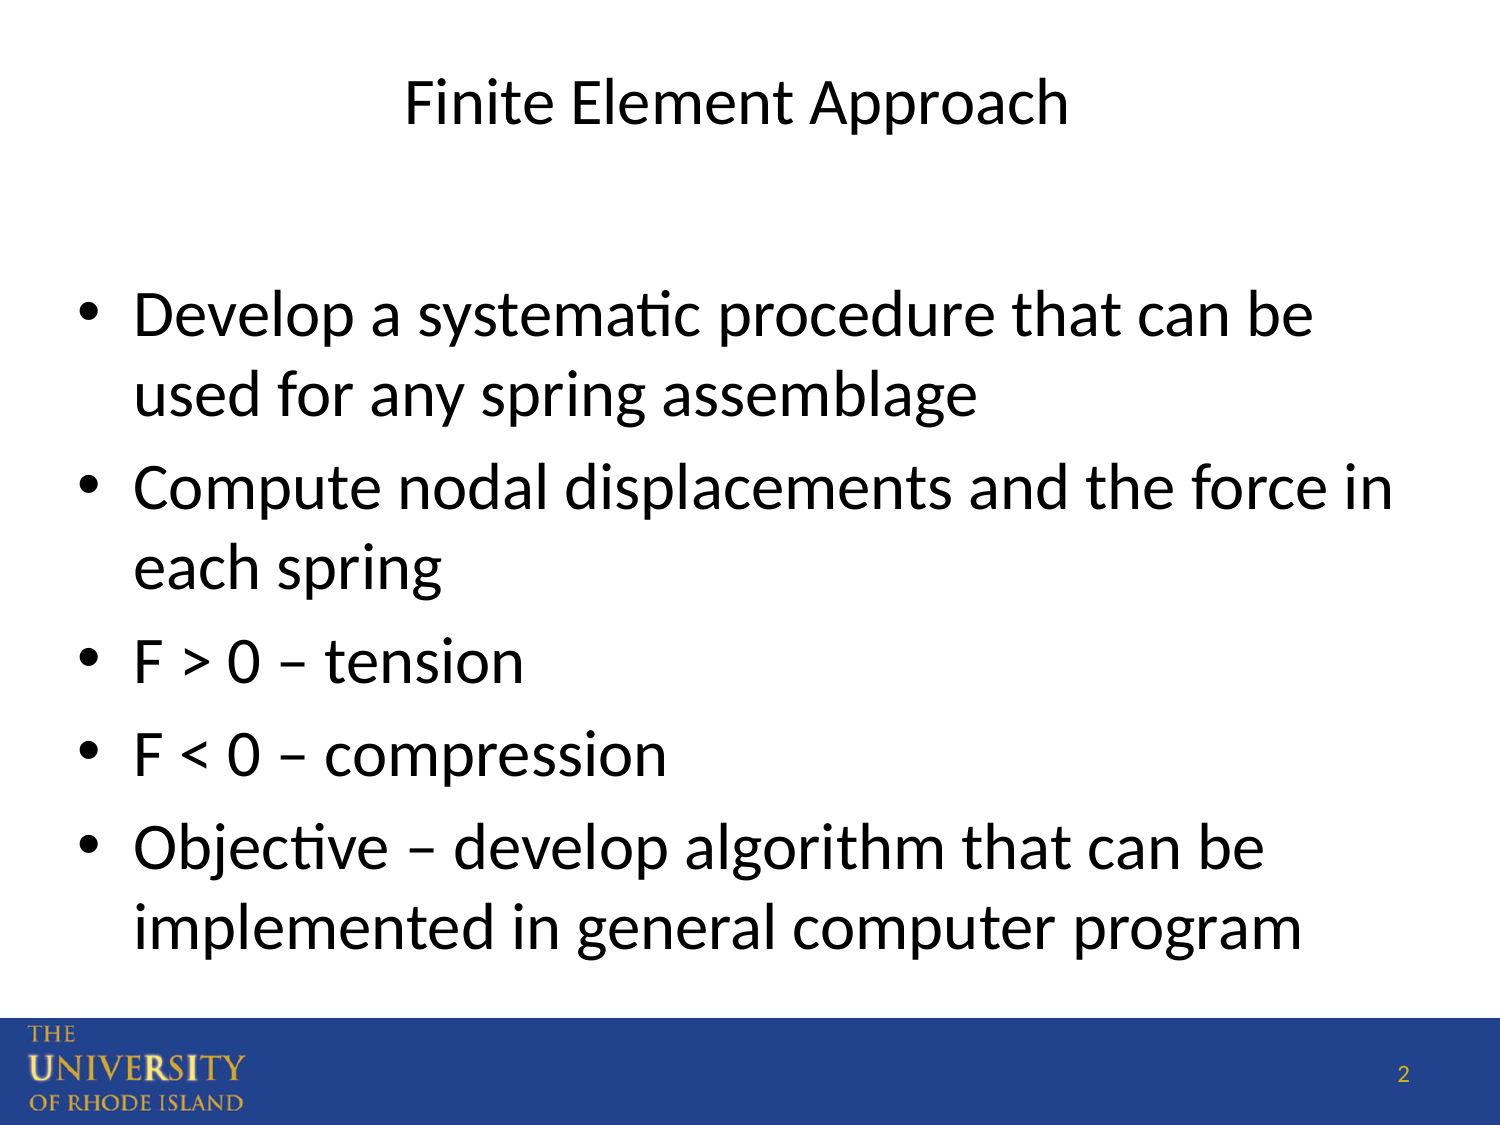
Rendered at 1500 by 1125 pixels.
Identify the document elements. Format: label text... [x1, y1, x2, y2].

list Develop a systematic procedure that can be used for any spring assemblage Compute nodal displacements and the force in each spring F > 0 – tension F < 0 – compression Objective – develop algorithm that can be implemented in general computer program [62, 262, 1413, 1005]
title Finite Element Approach [62, 50, 1413, 238]
picture [0, 1018, 1500, 1125]
